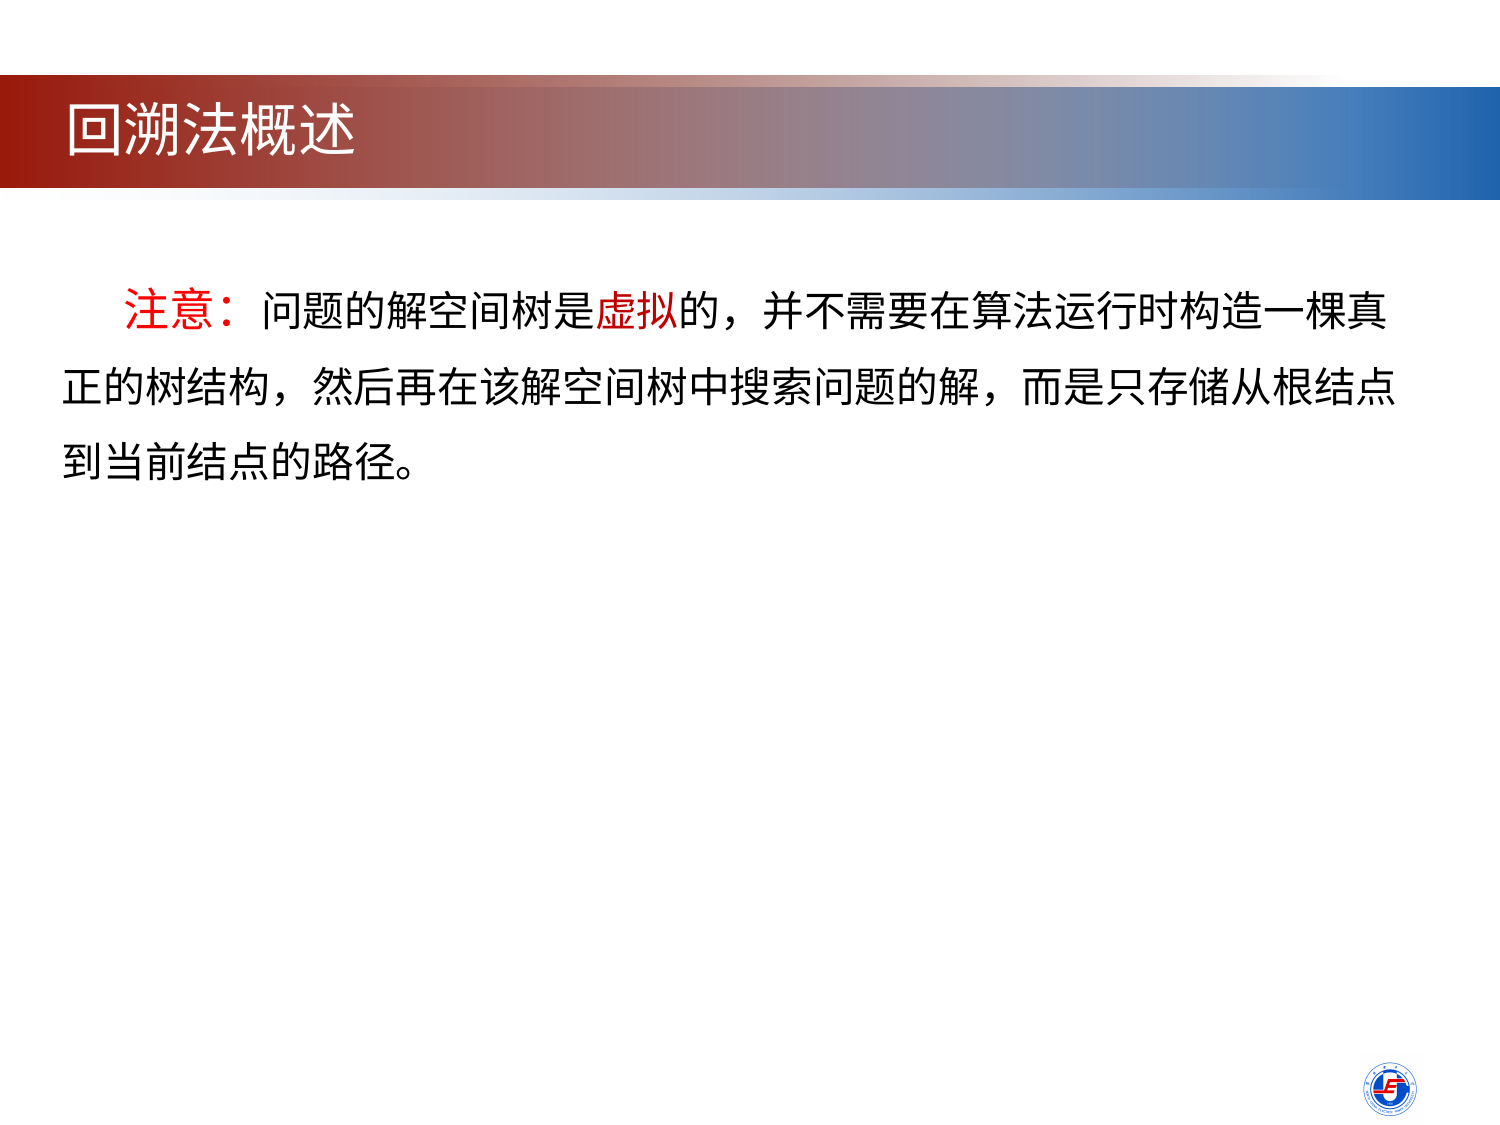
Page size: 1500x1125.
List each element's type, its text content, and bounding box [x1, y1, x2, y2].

text_box 注意：问题的解空间树是虚拟的，并不需要在算法运行时构造一棵真正的树结构，然后再在该解空间树中搜索问题的解，而是只存储从根结点到当前结点的路径。 [46, 246, 1441, 569]
picture [1359, 1054, 1425, 1125]
text_box 回溯法概述 [0, 74, 458, 182]
